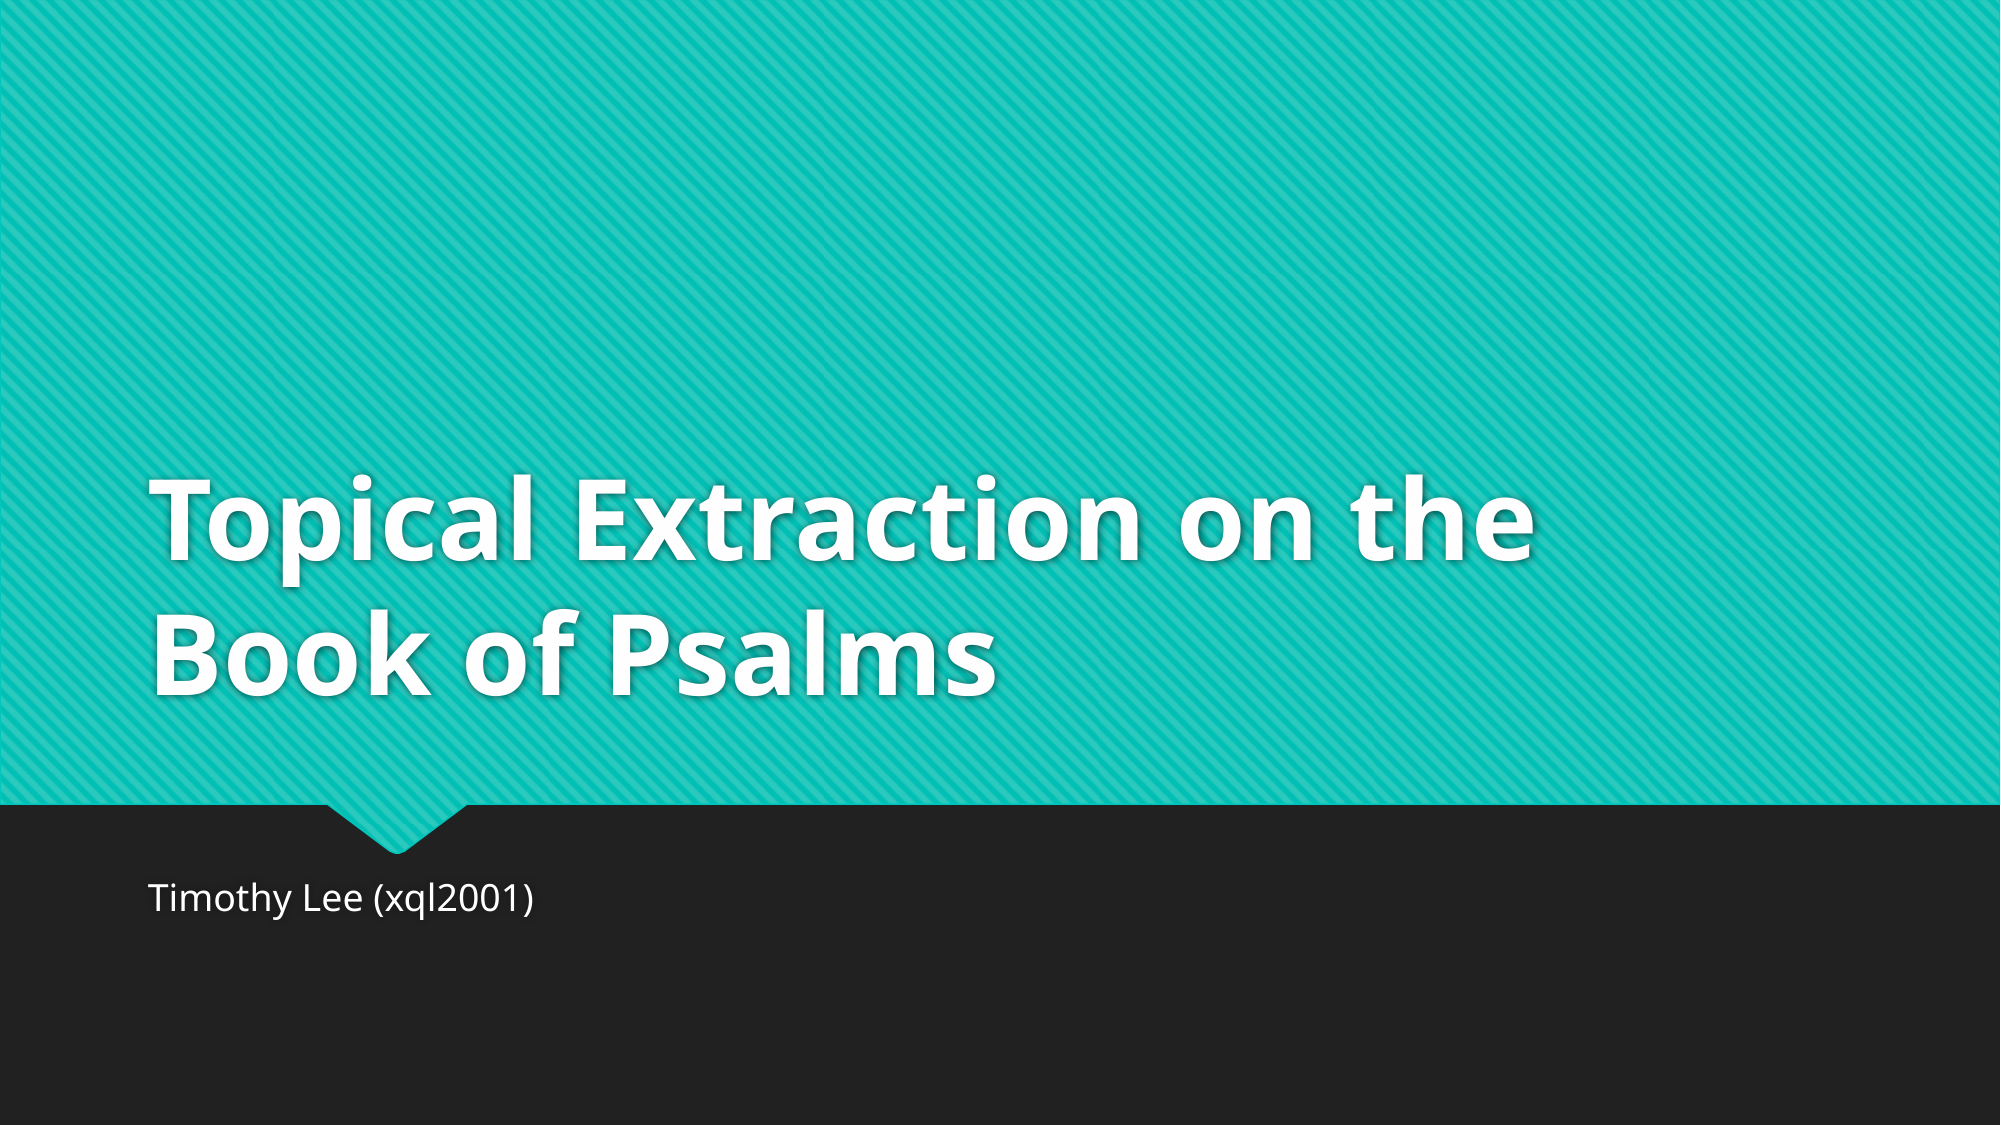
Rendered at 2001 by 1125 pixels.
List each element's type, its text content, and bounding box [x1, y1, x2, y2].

subtitle Timothy Lee (xql2001) [132, 866, 1868, 938]
title Topical Extraction on the Book of Psalms [132, 237, 1868, 726]
